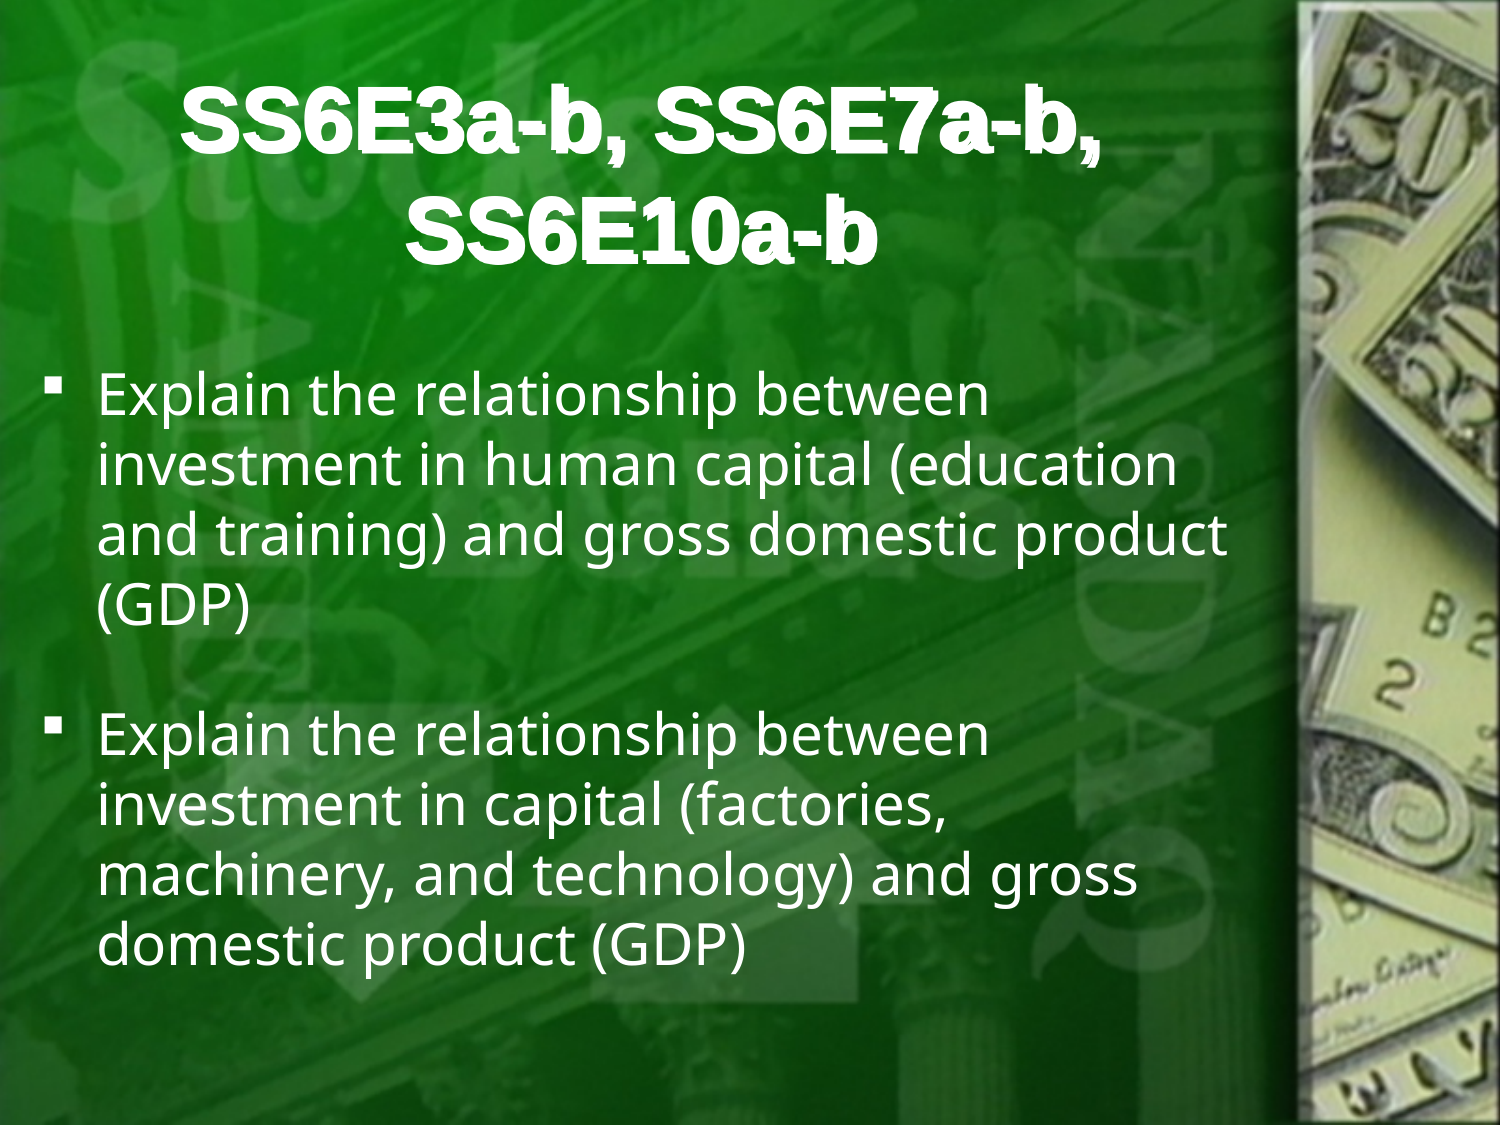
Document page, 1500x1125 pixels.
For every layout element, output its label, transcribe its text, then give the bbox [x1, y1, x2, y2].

picture [0, 0, 1500, 1125]
text_box Explain the relationship between investment in human capital (education and training) and gross domestic product (GDP) Explain the relationship between investment in capital (factories, machinery, and technology) and gross domestic product (GDP) [24, 349, 1275, 1045]
title SS6E3a-b, SS6E7a-b, SS6E10a-b [21, 75, 1260, 263]
